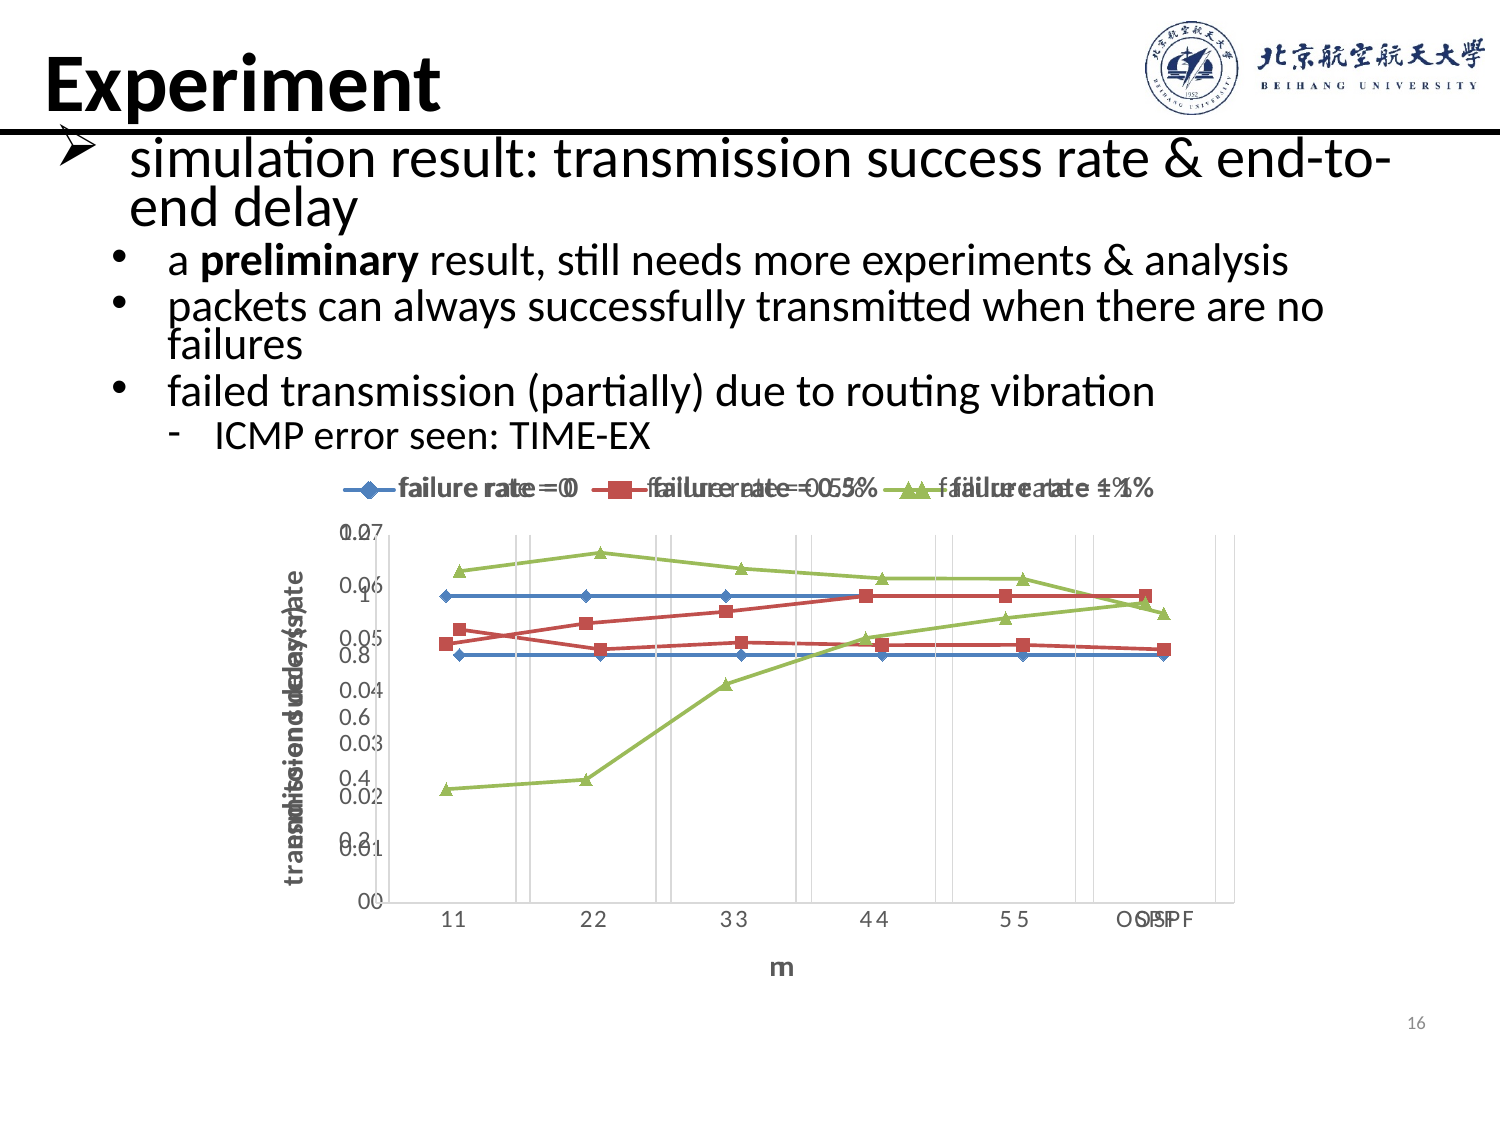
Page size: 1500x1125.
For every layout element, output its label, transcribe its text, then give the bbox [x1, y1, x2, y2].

title Experiment [29, 12, 1248, 157]
chart [245, 458, 1255, 1018]
list simulation result: transmission success rate & end-to-end delay a preliminary result, still needs more experiments & analysis packets can always successfully transmitted when there are no failures failed transmission (partially) due to routing vibration ICMP error seen: TIME-EX [39, 131, 1453, 1112]
picture [1248, 21, 1485, 115]
slide_number 16 [1103, 992, 1441, 1053]
